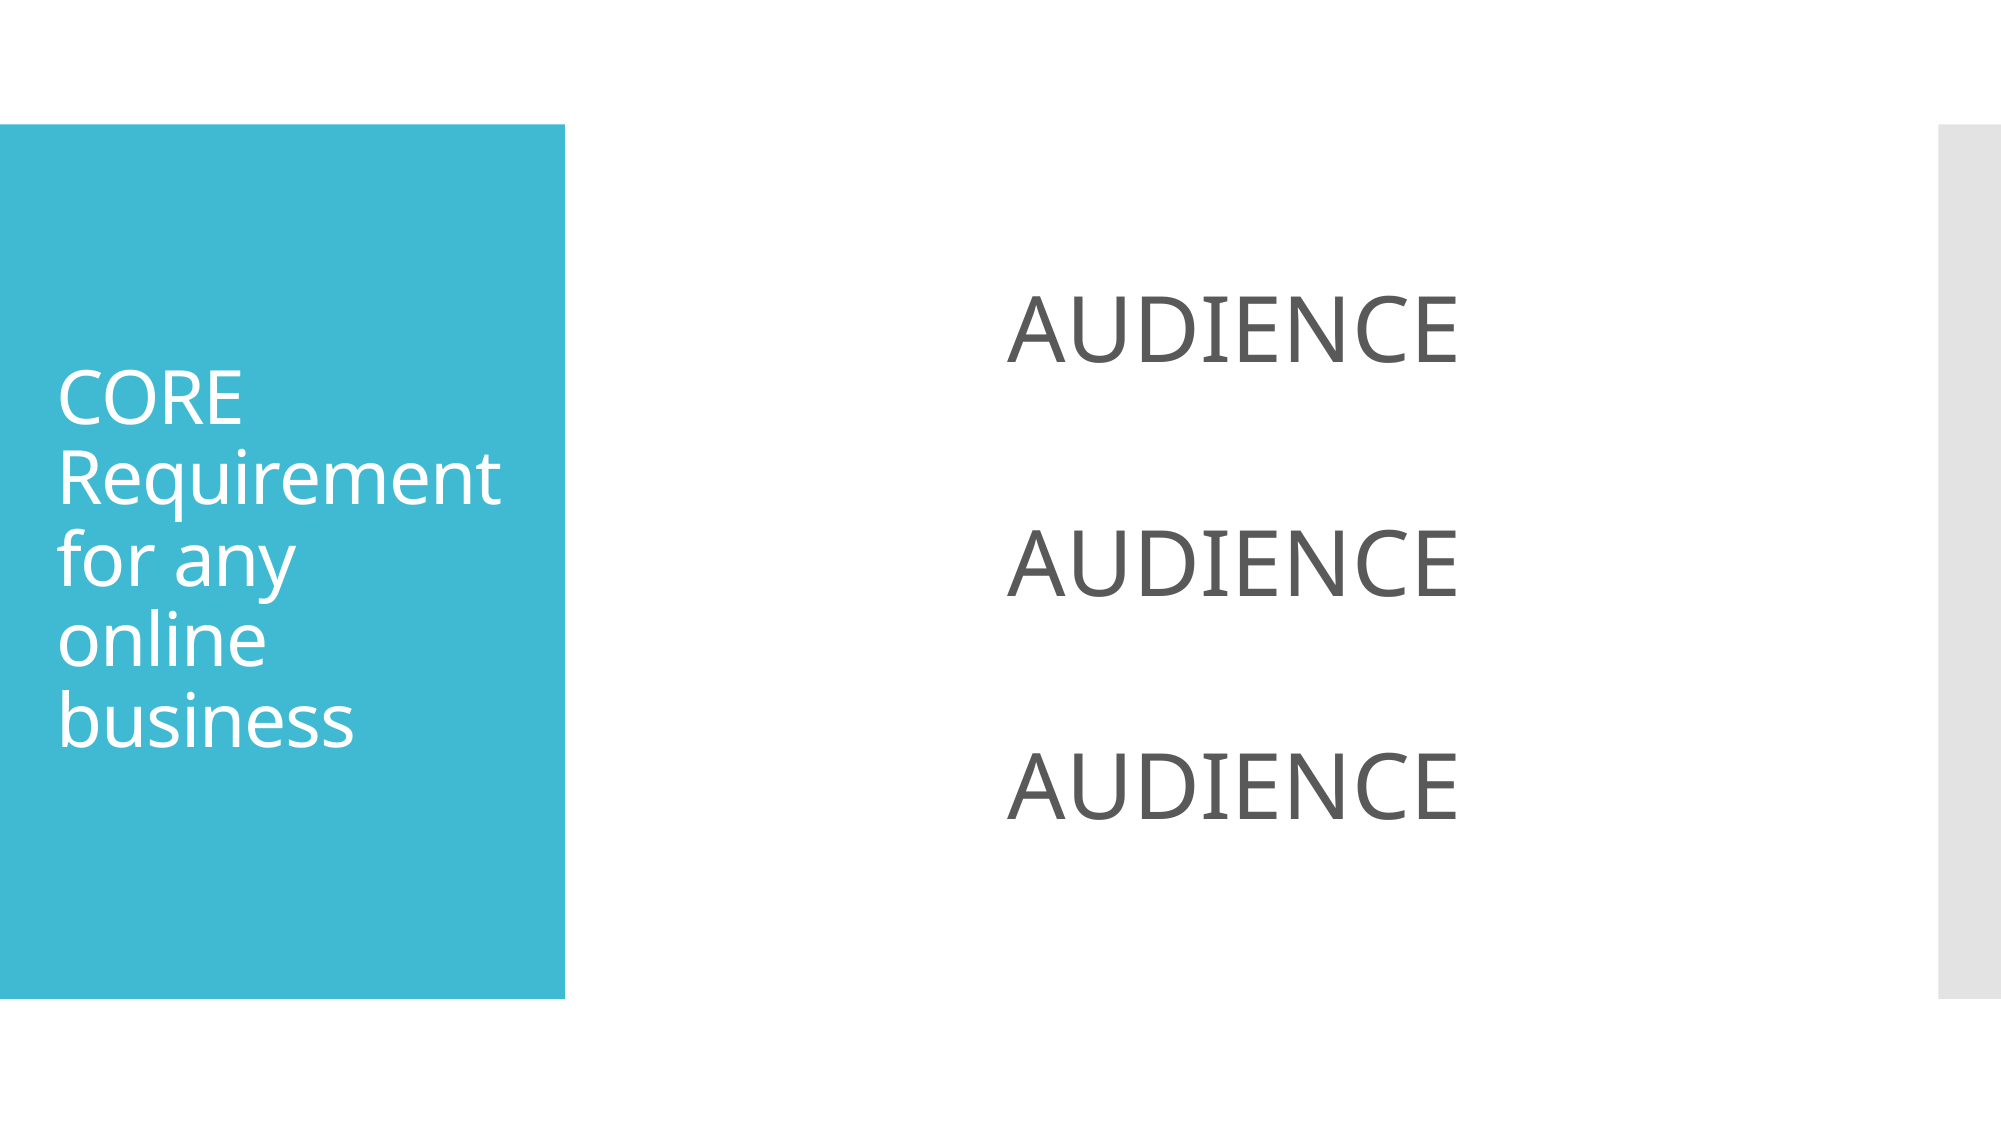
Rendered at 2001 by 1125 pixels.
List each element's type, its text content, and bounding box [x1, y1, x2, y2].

title CORE Requirement for any online business [41, 184, 525, 940]
list AUDIENCE AUDIENCE AUDIENCE [634, 141, 1835, 982]
